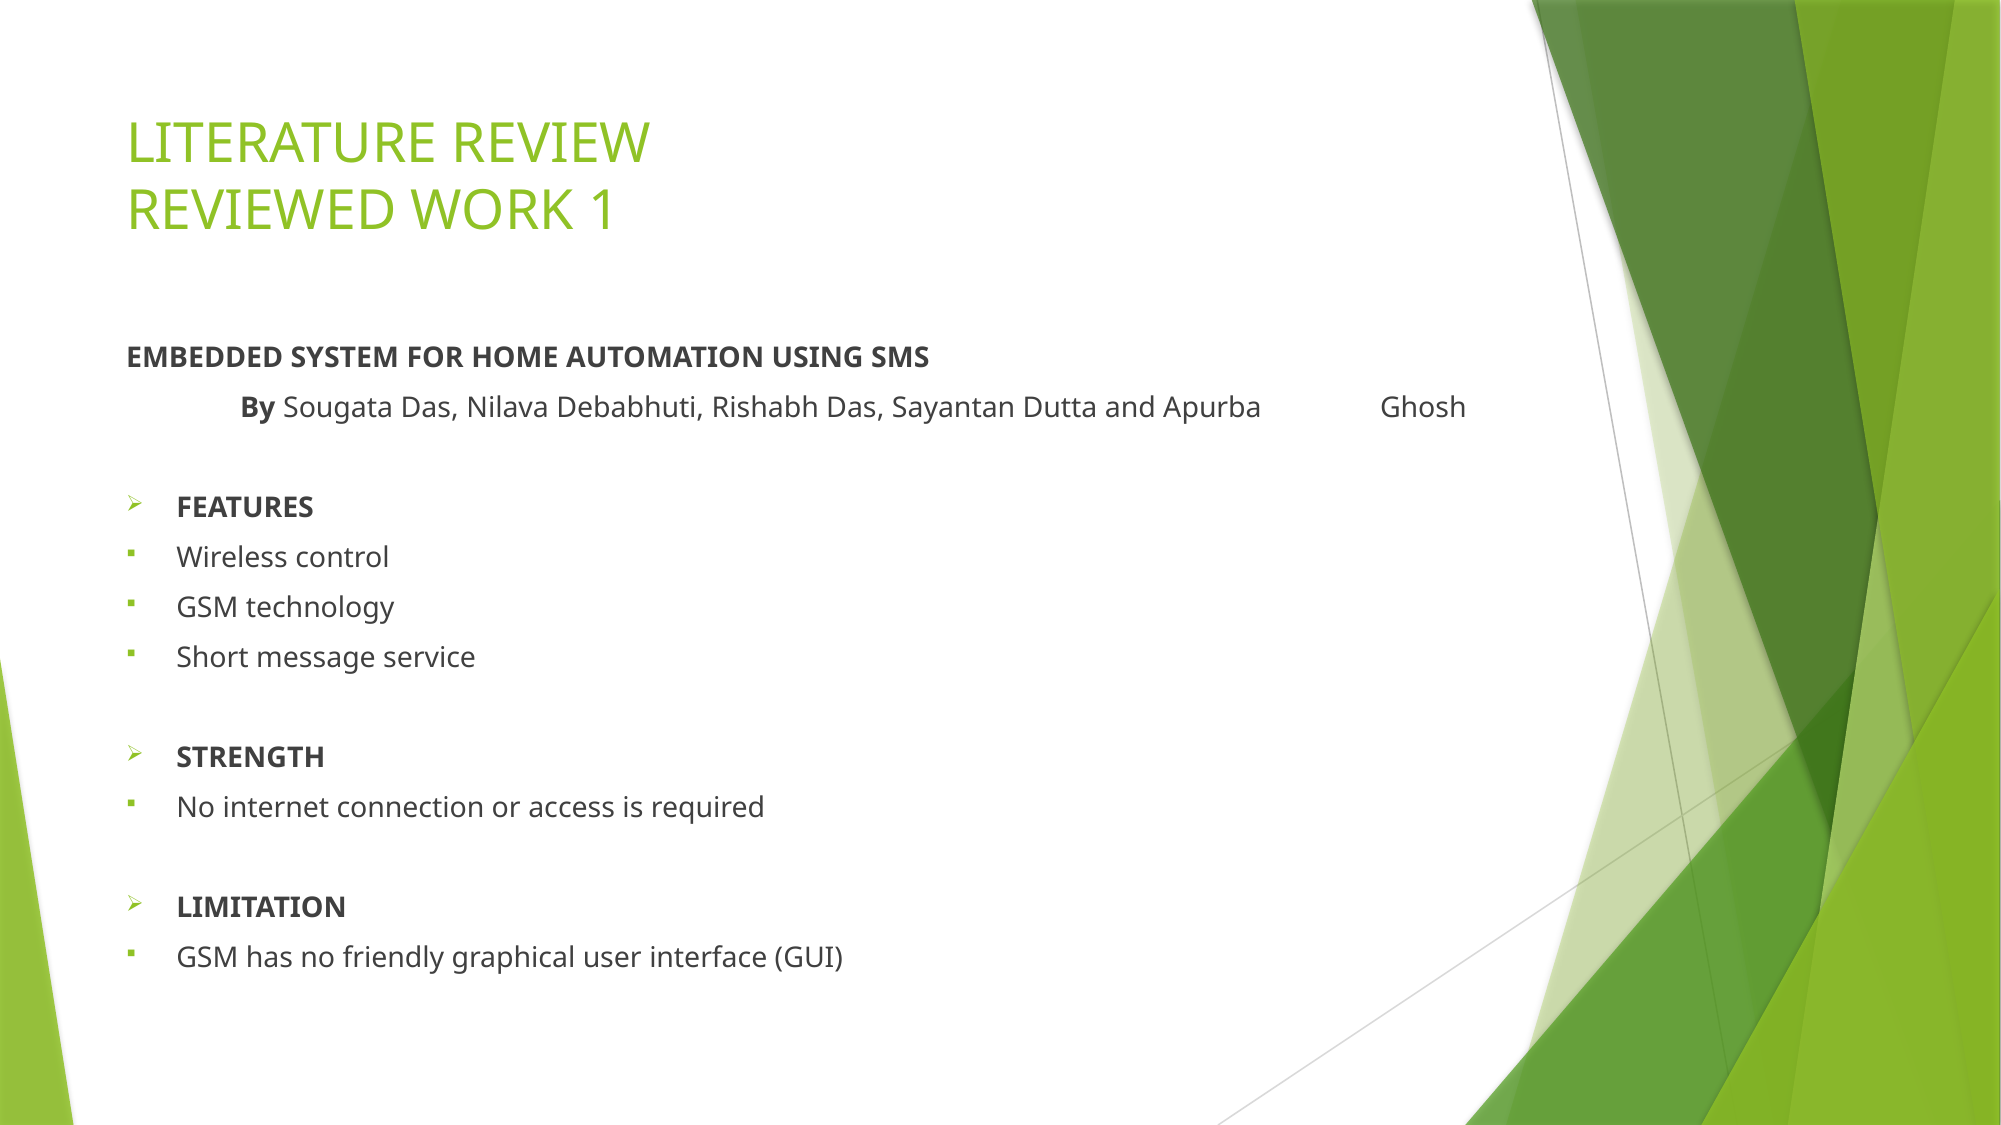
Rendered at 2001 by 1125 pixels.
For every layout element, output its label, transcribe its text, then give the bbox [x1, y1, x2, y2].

title LITERATURE REVIEW REVIEWED WORK 1 [111, 99, 1522, 317]
list EMBEDDED SYSTEM FOR HOME AUTOMATION USING SMS By Sougata Das, Nilava Debabhuti, Rishabh Das, Sayantan Dutta and Apurba Ghosh FEATURES Wireless control GSM technology Short message service STRENGTH No internet connection or access is required LIMITATION GSM has no friendly graphical user interface (GUI) [111, 331, 1522, 992]
